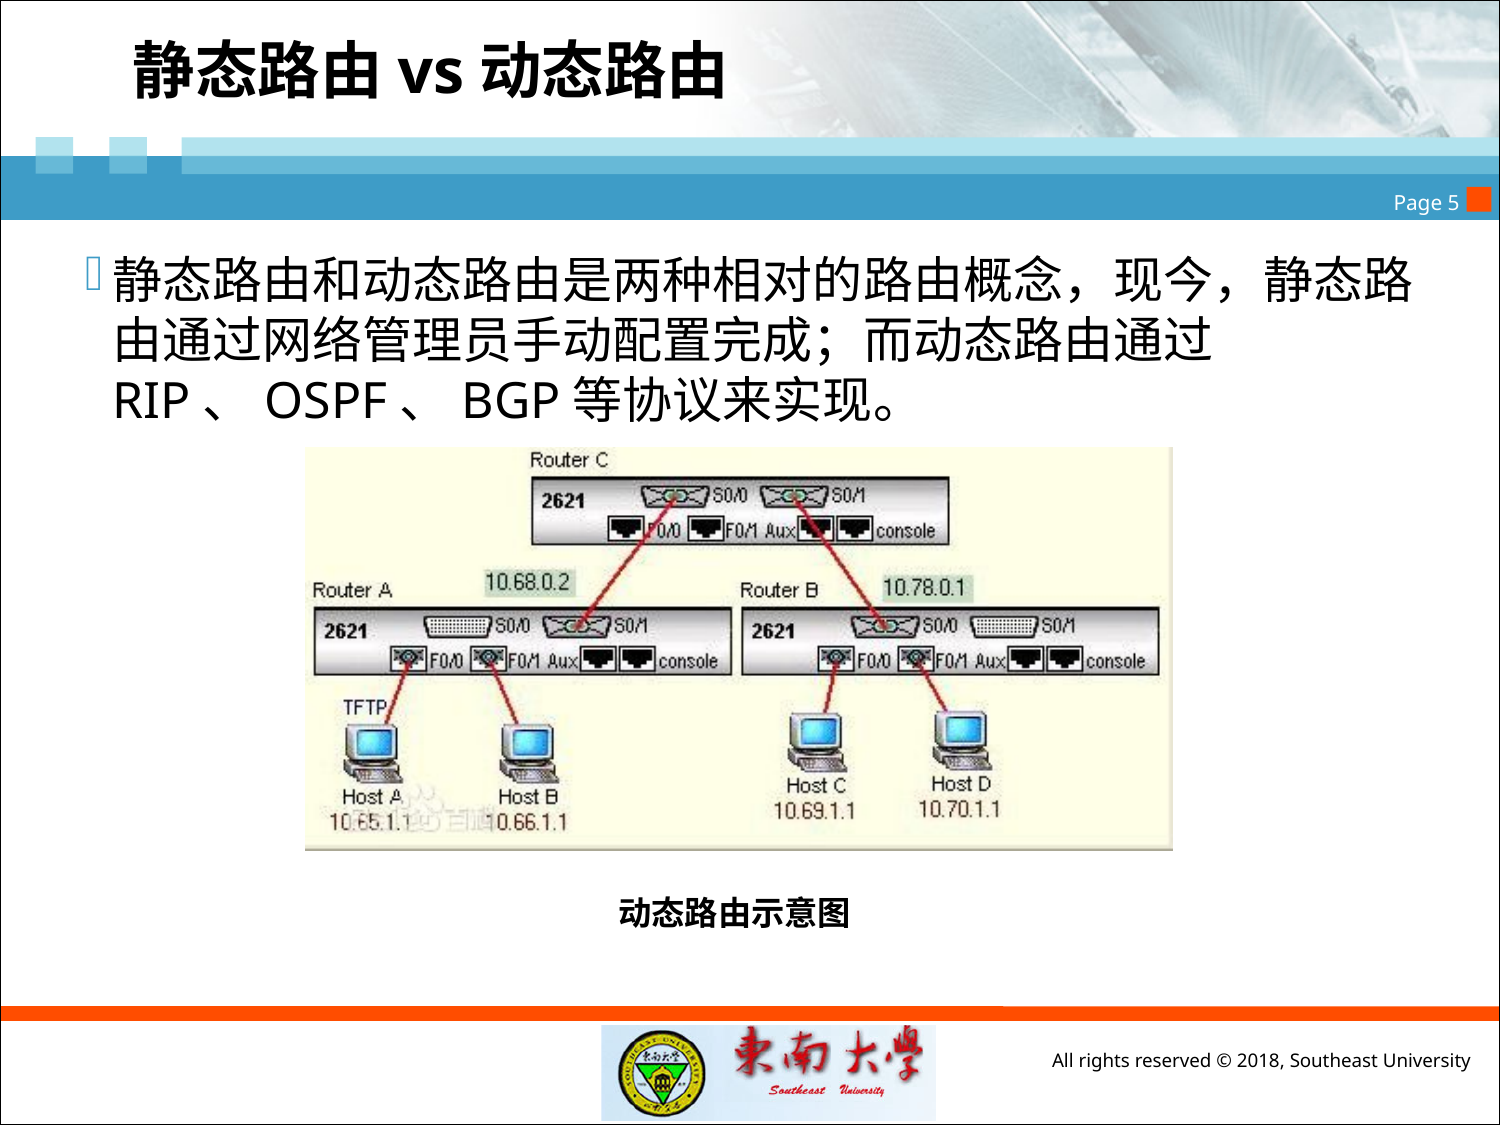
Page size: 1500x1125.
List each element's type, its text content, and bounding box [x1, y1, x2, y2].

list 静态路由和动态路由是两种相对的路由概念，现今，静态路由通过网络管理员手动配置完成；而动态路由通过RIP、OSPF、BGP等协议来实现。 [85, 248, 1445, 911]
title 静态路由vs动态路由 [132, 12, 1488, 138]
slide_number Page 5 [1124, 181, 1475, 261]
picture [601, 1025, 936, 1121]
text_box 动态路由示意图 [603, 884, 875, 940]
picture [286, 1, 1499, 137]
picture [305, 447, 1174, 852]
